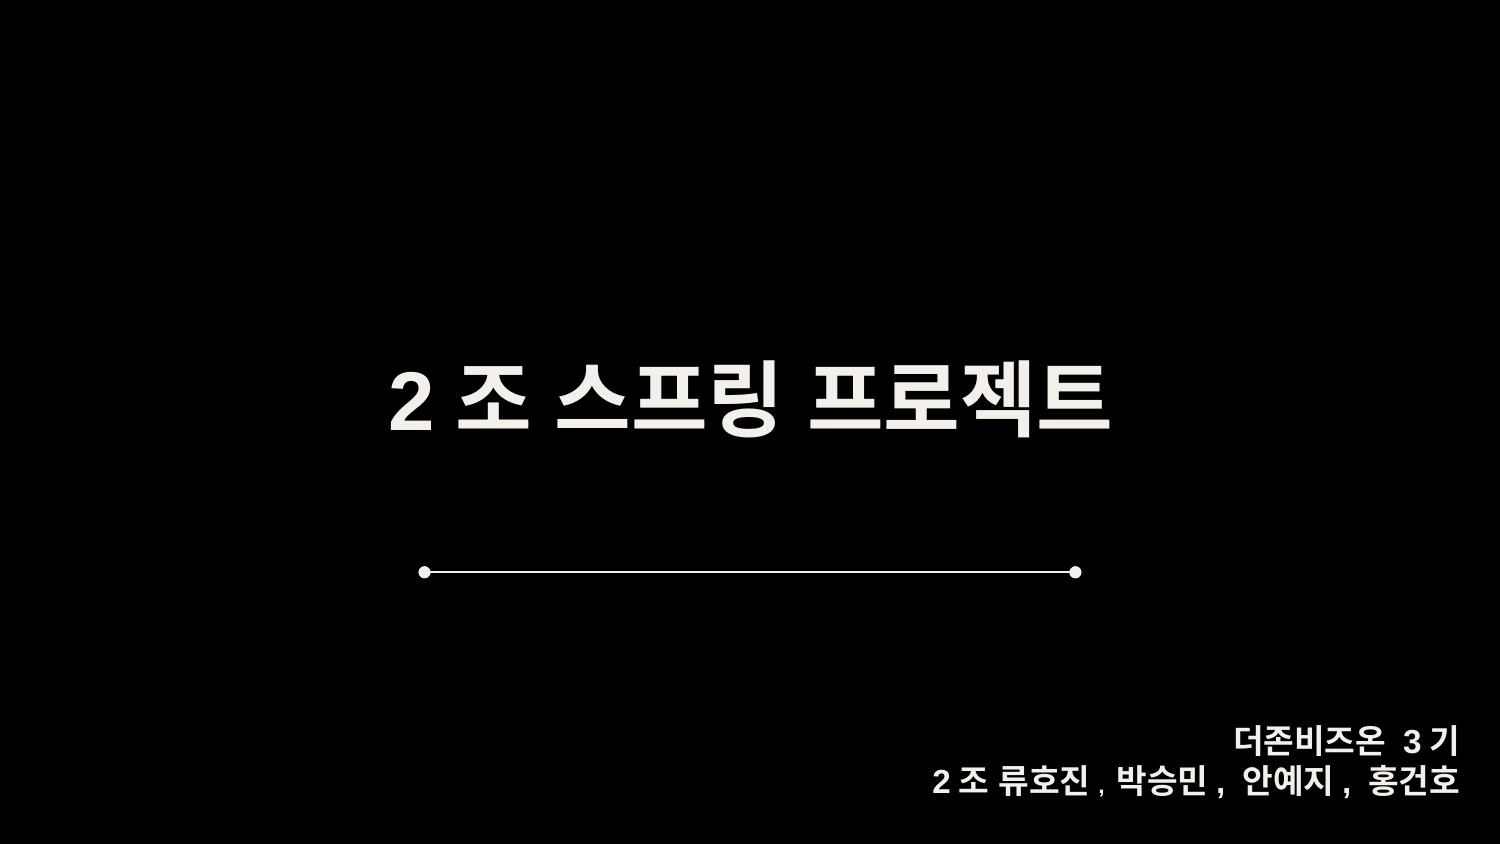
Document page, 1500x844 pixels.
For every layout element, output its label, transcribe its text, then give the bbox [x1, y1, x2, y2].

title 2조 스프링 프로젝트 [104, 301, 1399, 492]
text_box 더존비즈온 3기 2조 류호진, 박승민, 안예지, 홍건호 [813, 664, 1475, 844]
